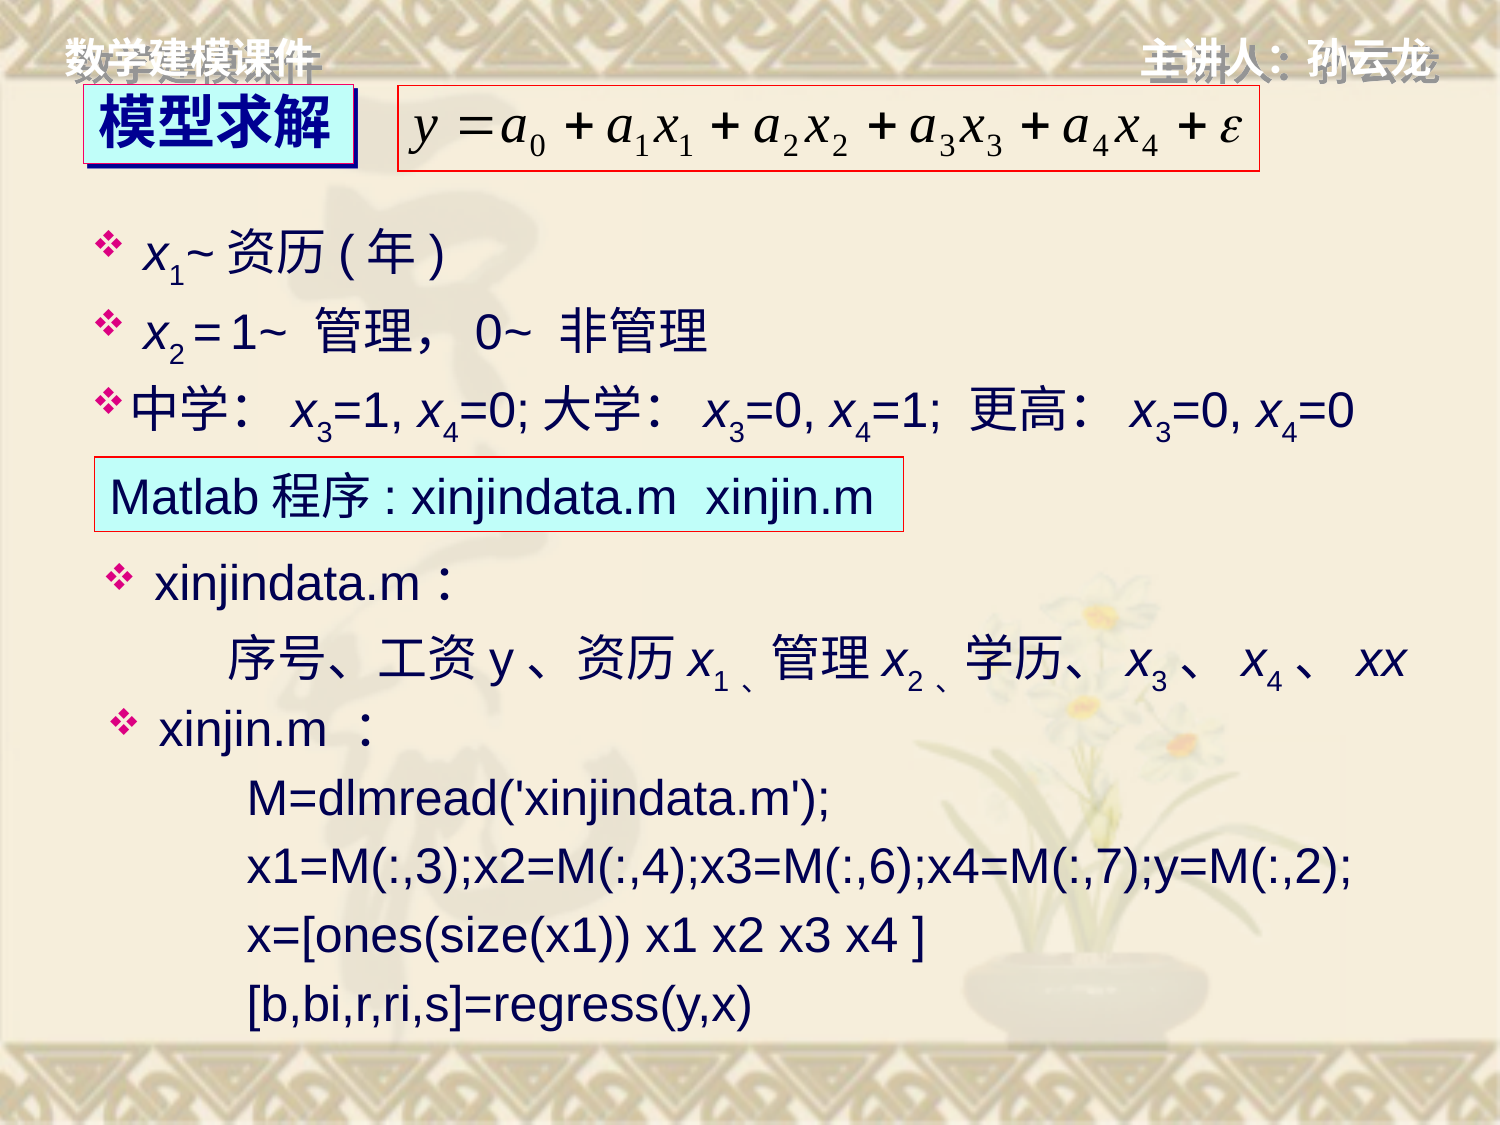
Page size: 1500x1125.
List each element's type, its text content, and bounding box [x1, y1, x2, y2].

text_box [398, 86, 1259, 171]
text_box xinjindata.m： 序号、工资y、资历x1、管理x2、学历、x3、x4、xx [87, 549, 1424, 698]
list x1~资历(年) x2 = 1~ 管理，0~ 非管理 中学：x3=1, x4=0;大学：x3=0, x4=1; 更高：x3=0, x4=0 [76, 212, 1413, 426]
picture [0, 0, 1500, 1125]
text_box xinjin.m ： M=dlmread('xinjindata.m'); x1=M(:,3);x2=M(:,4);x3=M(:,6);x4=M(:,7);y=M(:,2); x=[ones(size(x1)) x1 x2 x3 x4 ] [b,bi,r,ri,s]=regress(y,x) [91, 695, 1428, 1041]
text_box Matlab程序: xinjindata.m xinjin.m [94, 456, 904, 532]
title 模型求解 [83, 84, 354, 164]
